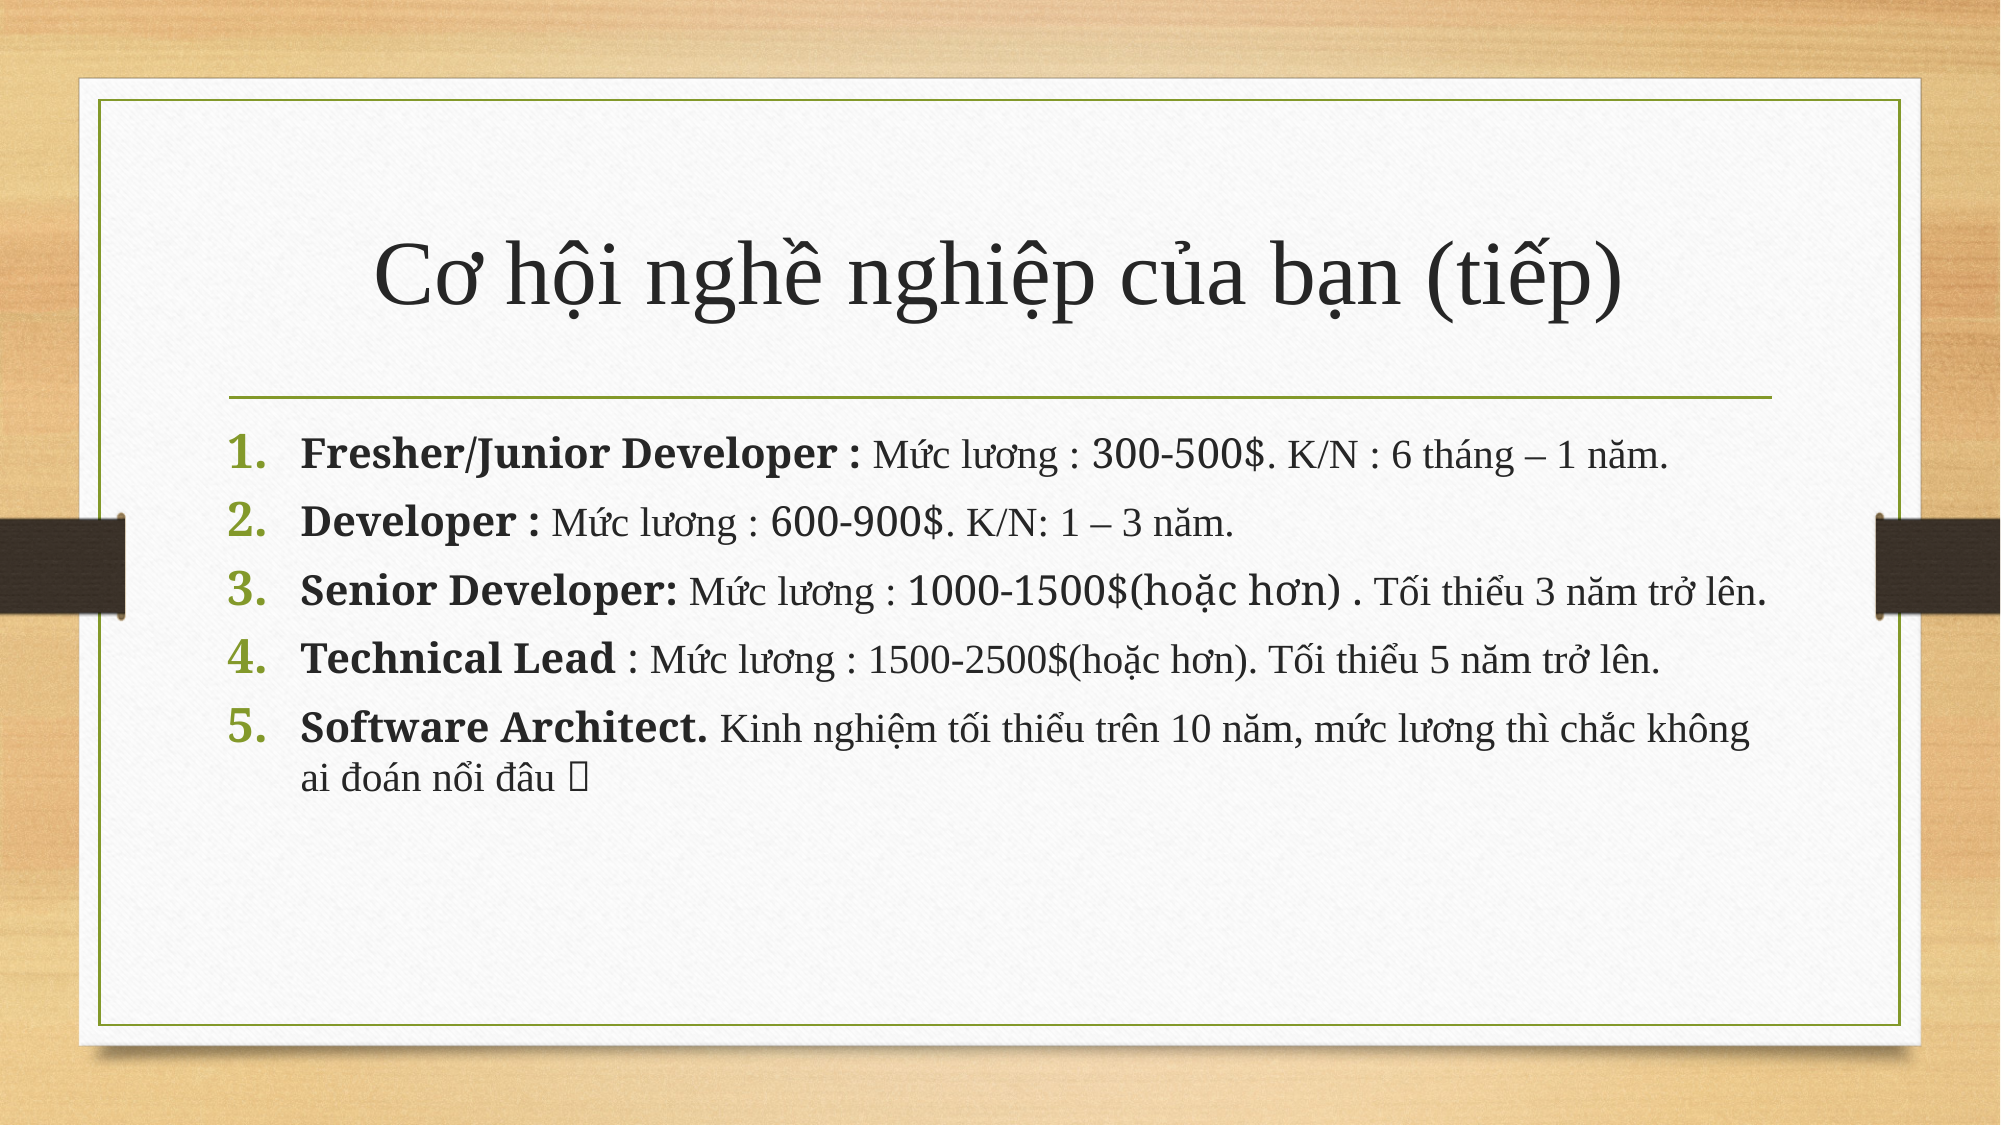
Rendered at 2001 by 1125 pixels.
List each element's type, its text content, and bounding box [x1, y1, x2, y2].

title Cơ hội nghề nghiệp của bạn (tiếp) [212, 161, 1788, 375]
picture [0, 0, 2001, 1125]
list Fresher/Junior Developer : Mức lương : 300-500$. K/N : 6 tháng – 1 năm. Developer : Mức lương : 600-900$. K/N: 1 – 3 năm. Senior Developer: Mức lương : 1000-1500$(hoặc hơn) . Tối thiểu 3 năm trở lên. Technical Lead : Mức lương : 1500-2500$(hoặc hơn). Tối thiểu 5 năm trở lên. Software Architect. Kinh nghiệm tối thiểu trên 10 năm, mức lương thì chắc không ai đoán nổi đâu  [212, 419, 1788, 847]
